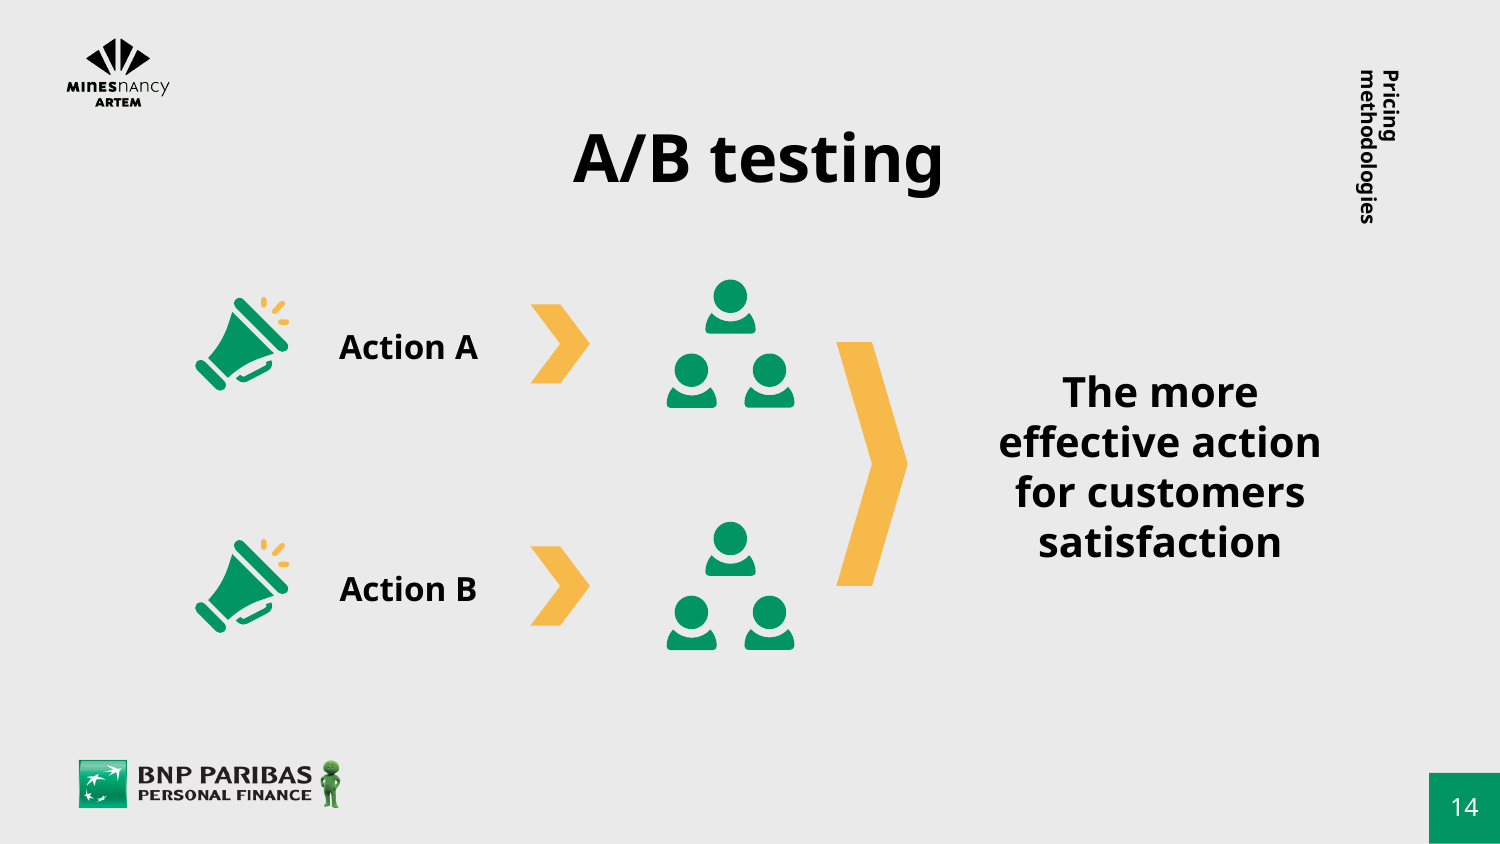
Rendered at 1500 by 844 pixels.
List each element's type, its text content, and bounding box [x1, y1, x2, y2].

slide_number 14 [1429, 772, 1500, 844]
text_box The more effective action for customers satisfaction [996, 350, 1324, 531]
text_box [834, 340, 910, 589]
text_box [666, 279, 795, 409]
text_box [666, 521, 795, 651]
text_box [161, 296, 656, 391]
title A/B testing [135, 100, 1319, 195]
picture [66, 38, 170, 107]
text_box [161, 538, 656, 634]
text_box Pricing methodologies [1319, 54, 1417, 262]
picture [66, 747, 352, 820]
